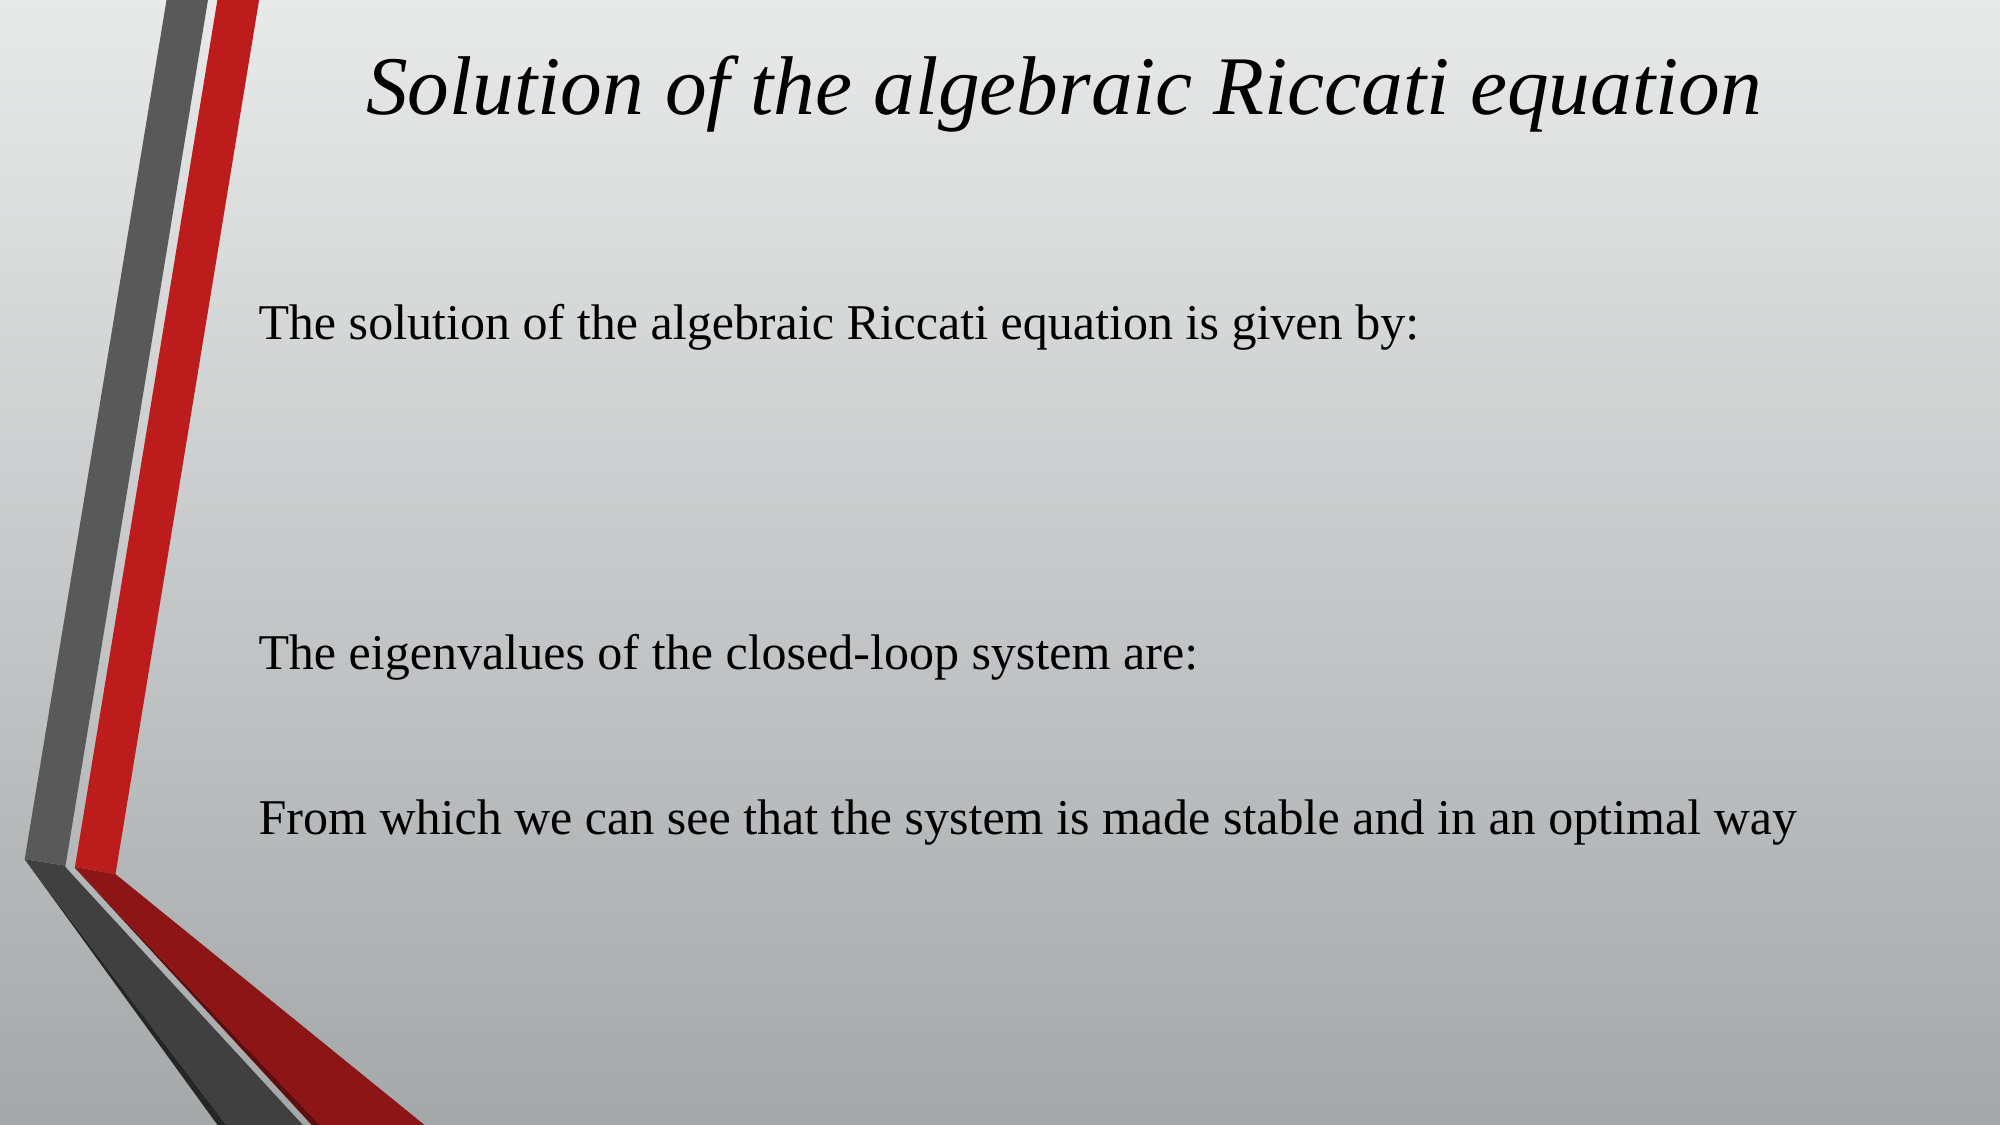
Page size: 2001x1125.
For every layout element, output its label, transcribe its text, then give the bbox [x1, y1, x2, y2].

title Solution of the algebraic Riccati equation [243, 11, 1887, 150]
